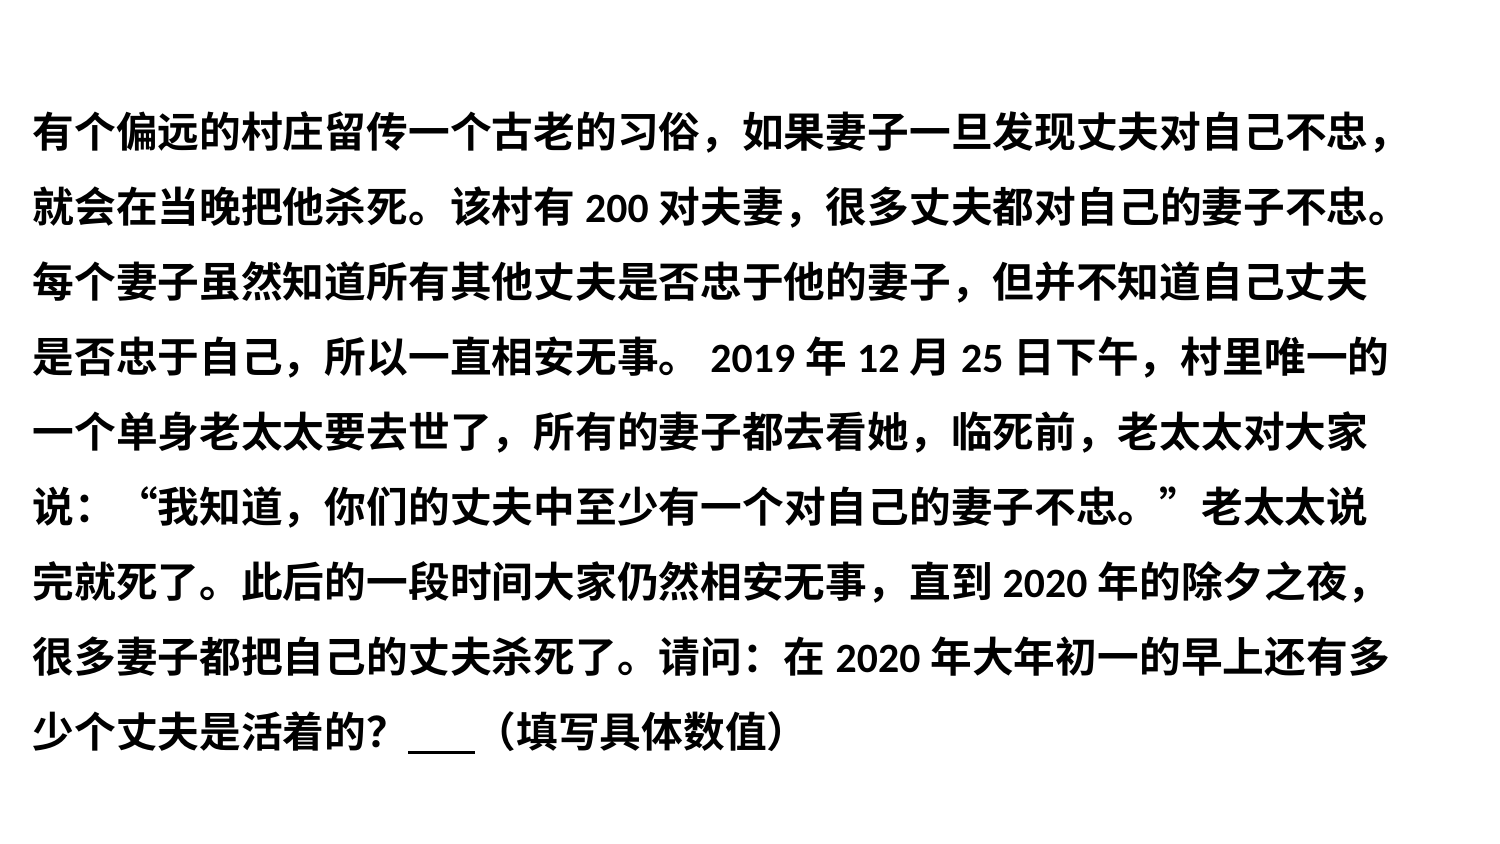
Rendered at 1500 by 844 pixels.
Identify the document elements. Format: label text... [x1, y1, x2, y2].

text_box 有个偏远的村庄留传一个古老的习俗，如果妻子一旦发现丈夫对自己不忠，就会在当晚把他杀死。该村有200对夫妻，很多丈夫都对自己的妻子不忠。每个妻子虽然知道所有其他丈夫是否忠于他的妻子，但并不知道自己丈夫是否忠于自己，所以一直相安无事。2019年12月25日下午，村里唯一的一个单身老太太要去世了，所有的妻子都去看她，临死前，老太太对大家说：“我知道，你们的丈夫中至少有一个对自己的妻子不忠。”老太太说完就死了。此后的一段时间大家仍然相安无事，直到2020年的除夕之夜，很多妻子都把自己的丈夫杀死了。请问：在2020年大年初一的早上还有多少个丈夫是活着的？ （填写具体数值） [17, 73, 1424, 764]
